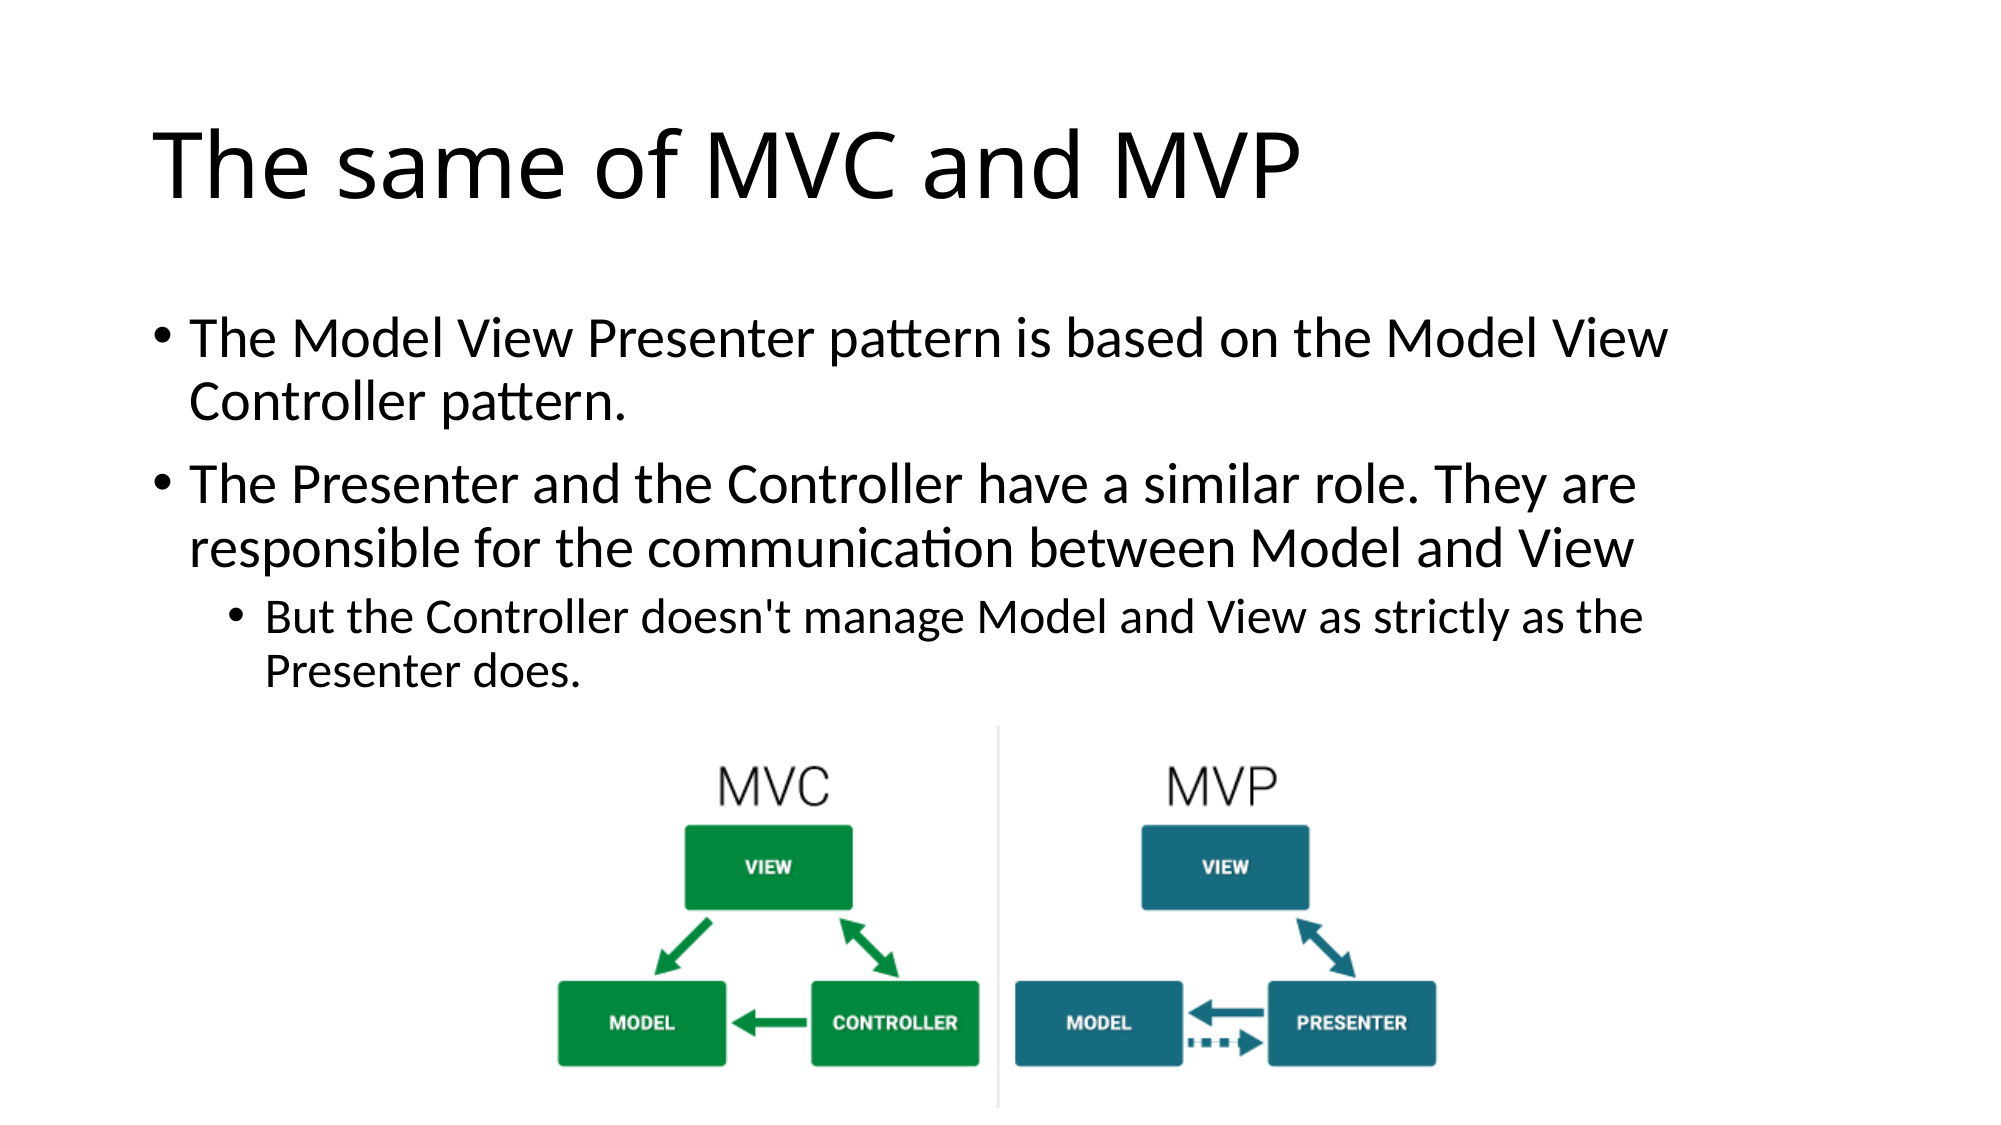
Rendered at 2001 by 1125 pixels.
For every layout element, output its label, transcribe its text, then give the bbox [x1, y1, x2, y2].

list The Model View Presenter pattern is based on the Model View Controller pattern. The Presenter and the Controller have a similar role. They are responsible for the communication between Model and View But the Controller doesn't manage Model and View as strictly as the Presenter does. [137, 299, 1863, 1014]
title The same of MVC and MVP [137, 59, 1863, 278]
picture [536, 723, 1464, 1108]
